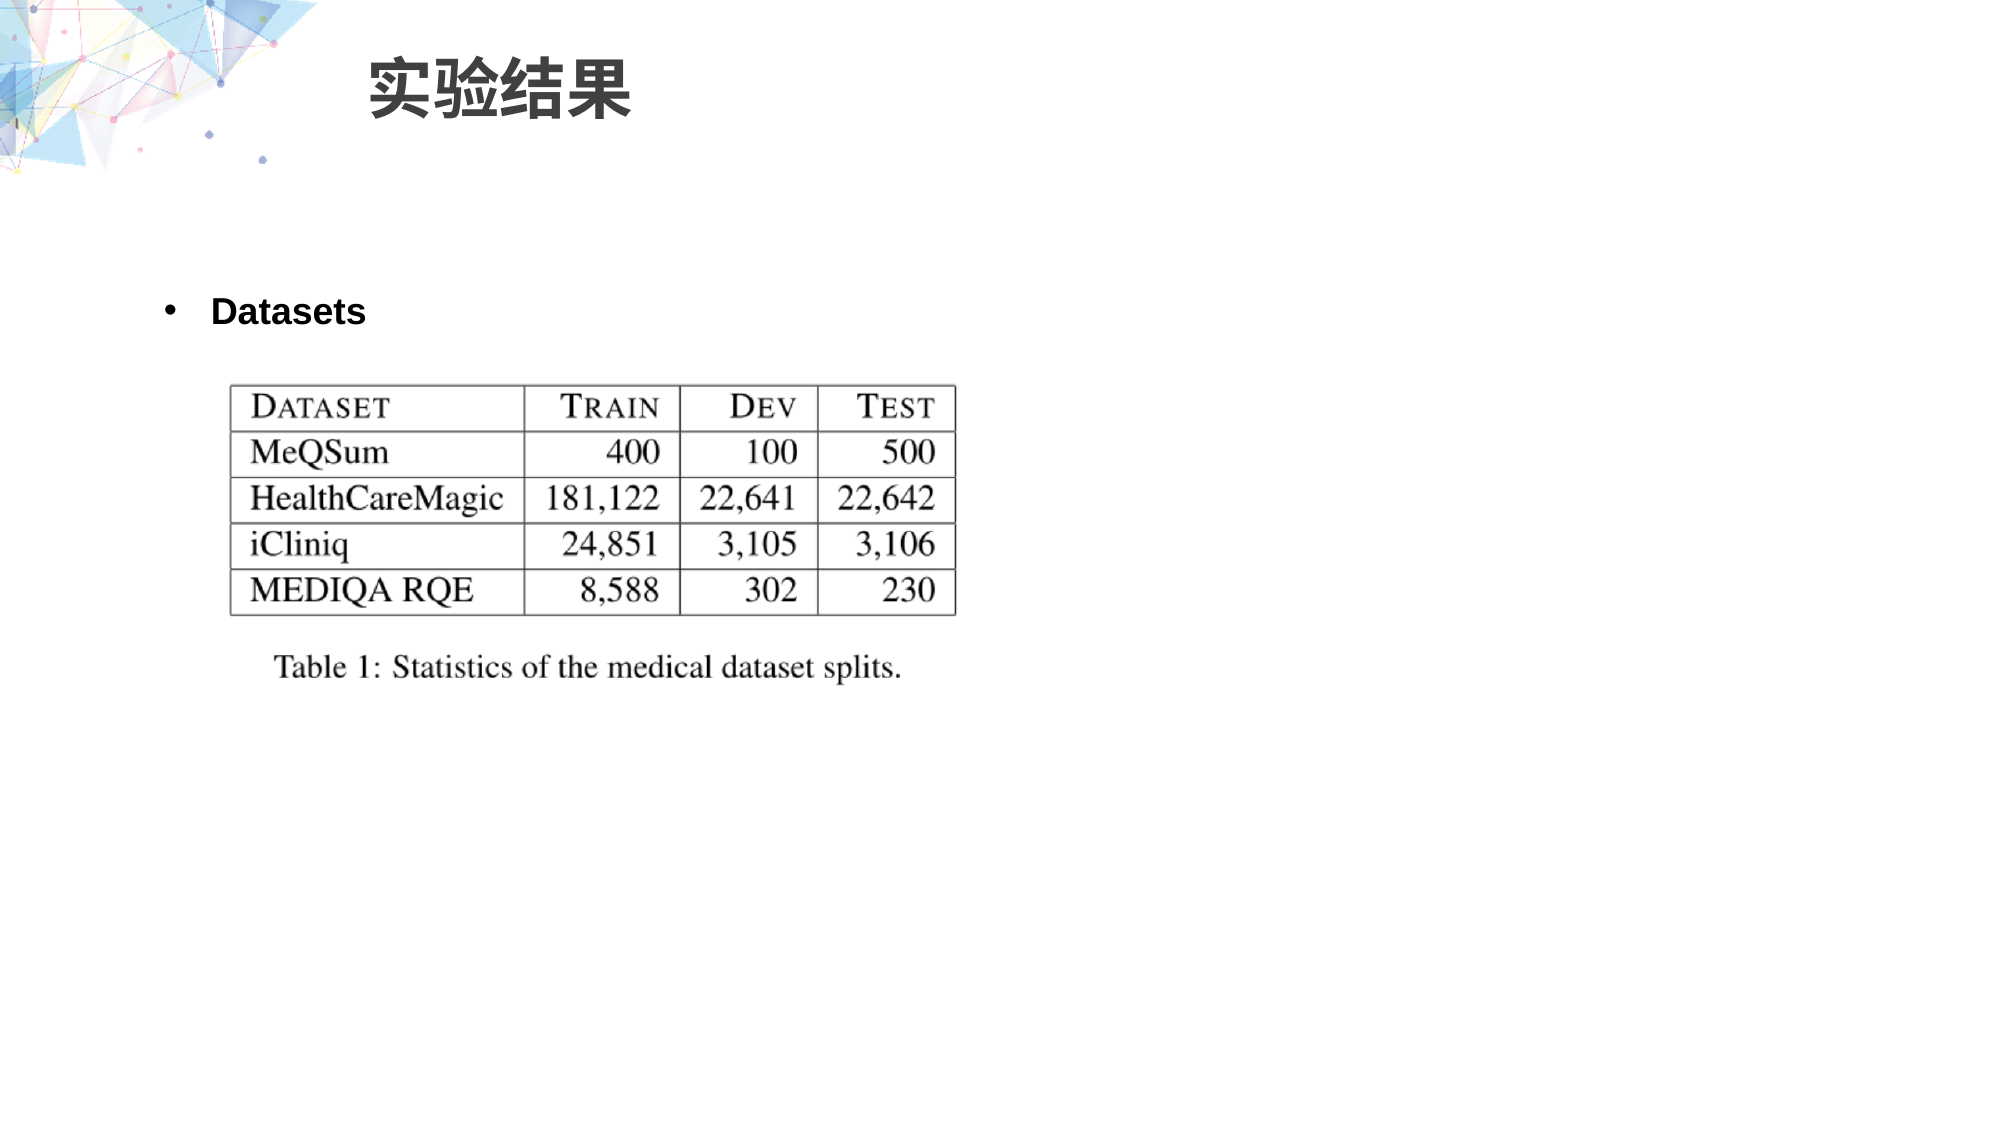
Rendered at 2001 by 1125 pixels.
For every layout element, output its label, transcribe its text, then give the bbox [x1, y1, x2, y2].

picture [180, 350, 1026, 714]
picture [0, 0, 327, 226]
text_box 实验结果 [351, 39, 954, 135]
text_box Datasets [149, 279, 382, 340]
